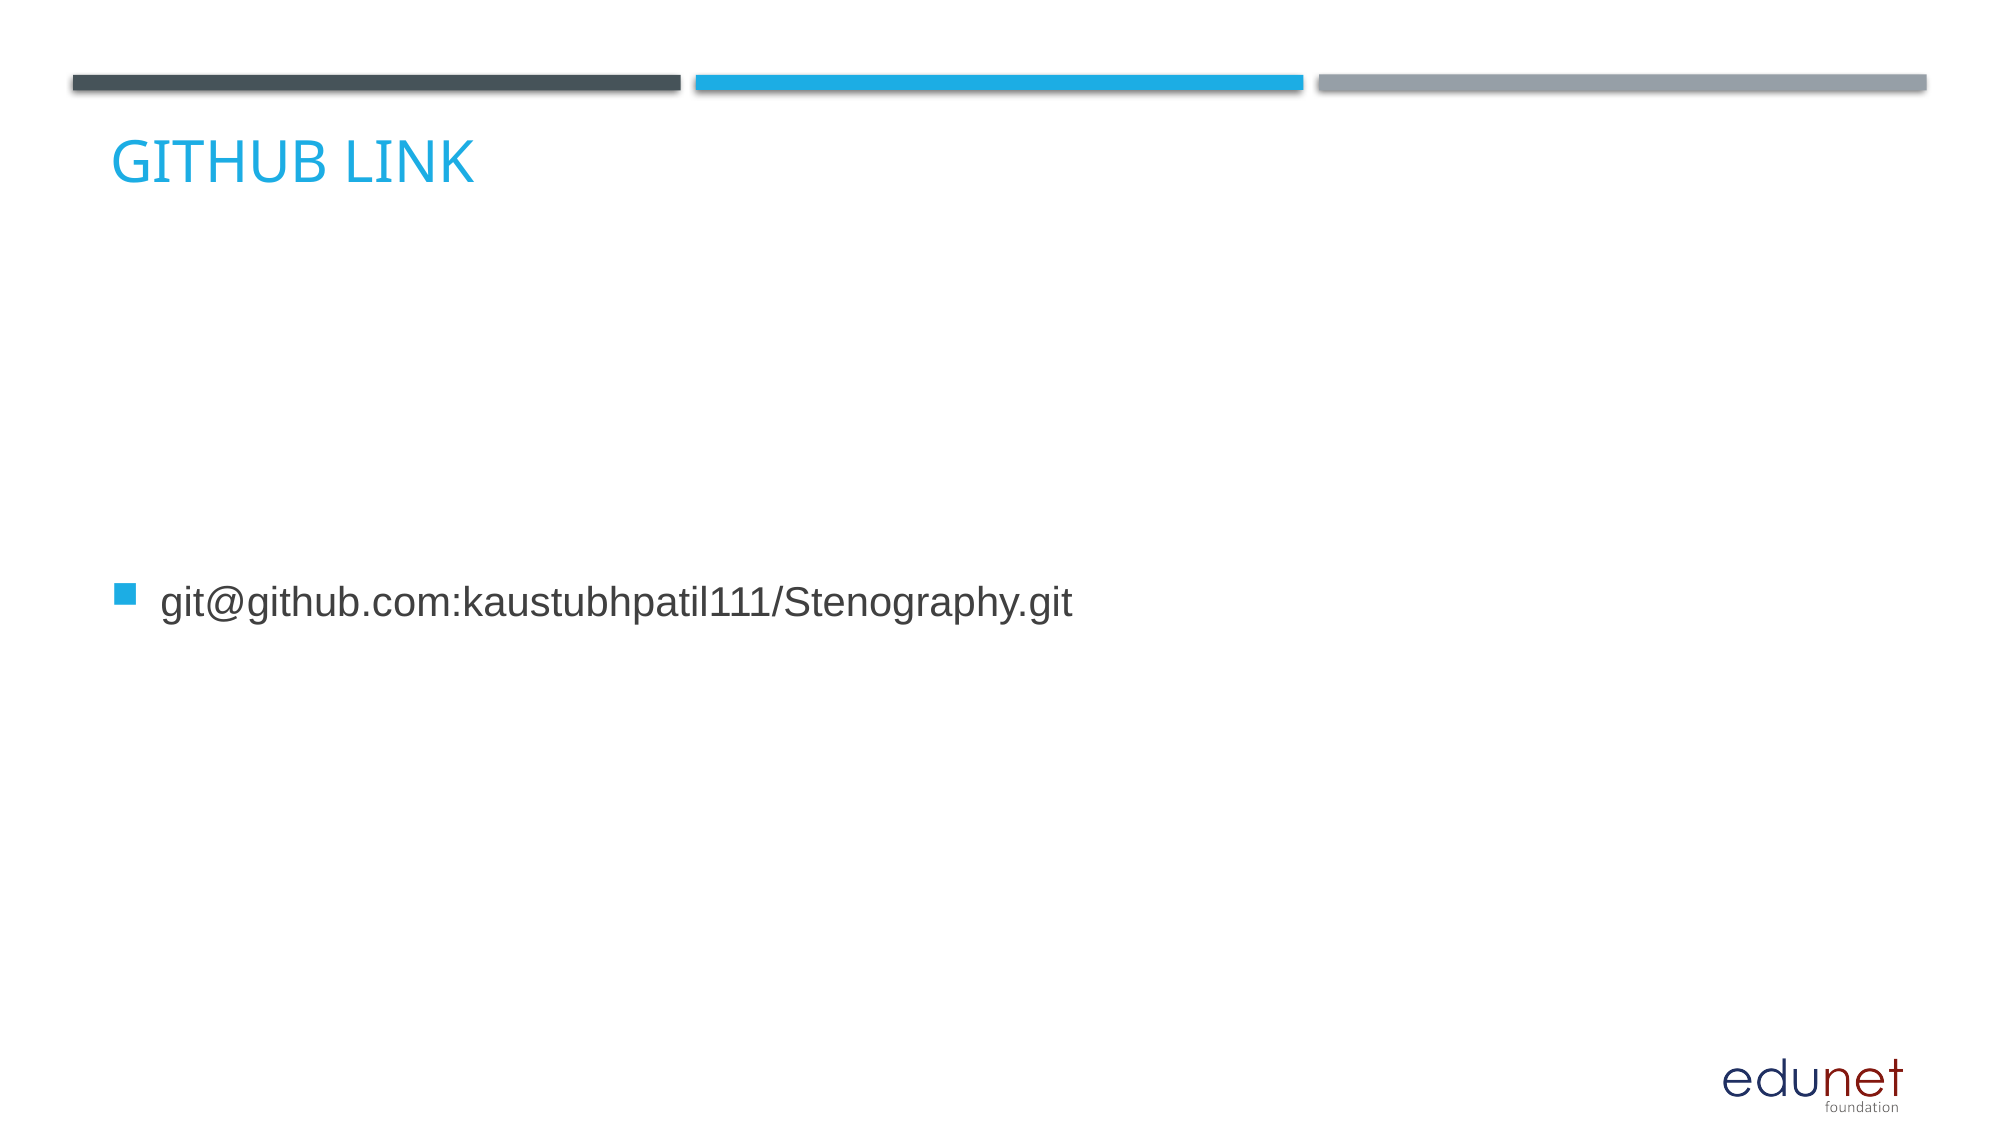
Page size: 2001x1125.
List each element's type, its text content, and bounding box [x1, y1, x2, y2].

picture [1719, 1056, 1905, 1116]
list git@github.com:kaustubhpatil111/Stenography.git [95, 213, 1905, 981]
title GitHub Link [95, 115, 1905, 203]
